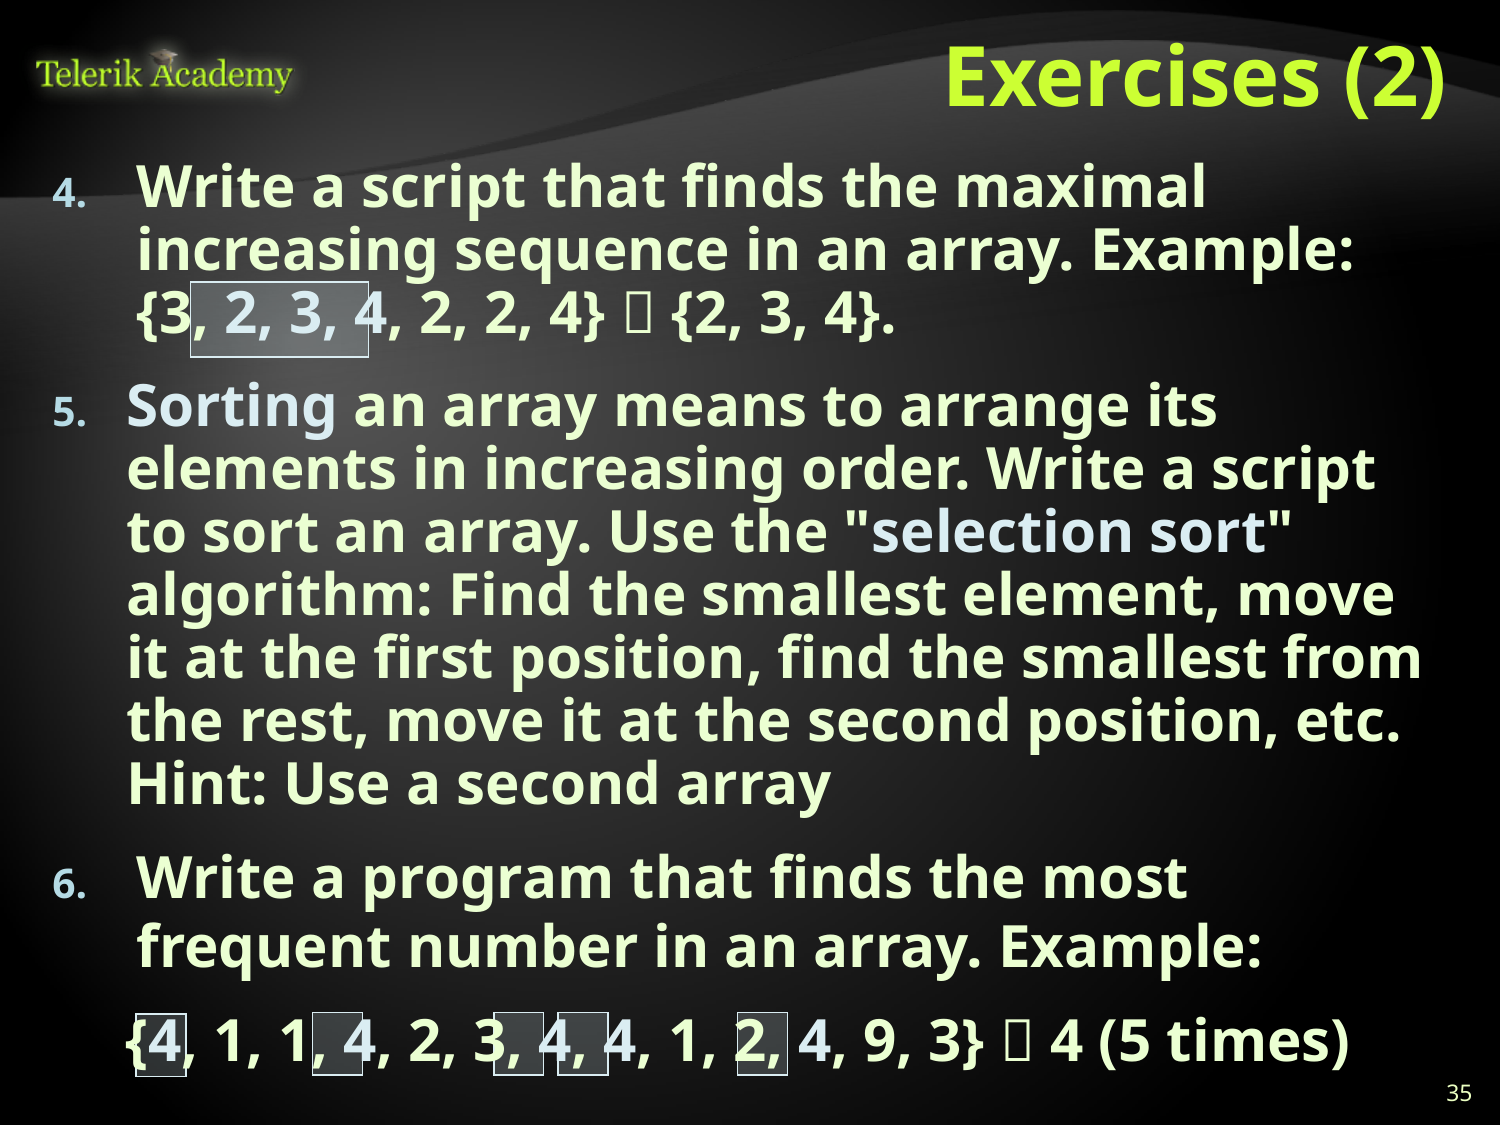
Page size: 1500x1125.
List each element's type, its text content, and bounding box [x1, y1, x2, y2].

text_box [312, 1069, 363, 1075]
picture [0, 0, 1500, 1125]
text_box [737, 1069, 788, 1075]
slide_number 35 [1412, 1074, 1488, 1113]
text_box [557, 1069, 608, 1075]
text_box [493, 1069, 544, 1075]
text_box [135, 1069, 186, 1077]
list Write a script that finds the maximal increasing sequence in an array. Example: {3, 2, 3, 4, 2, 2, 4}  {2, 3, 4}. Sorting an array means to arrange its elements in increasing order. Write a script to sort an array. Use the "selection sort" algorithm: Find the smallest element, move it at the first position, find the smallest from the rest, move it at the second position, etc. Hint: Use a second array Write a program that finds the most frequent number in an array. Example: {4, 1, 1, 4, 2, 3, 4, 4, 1, 2, 4, 9, 3}  4 (5 times) [37, 149, 1463, 1069]
title Exercises (2) [300, 12, 1463, 150]
